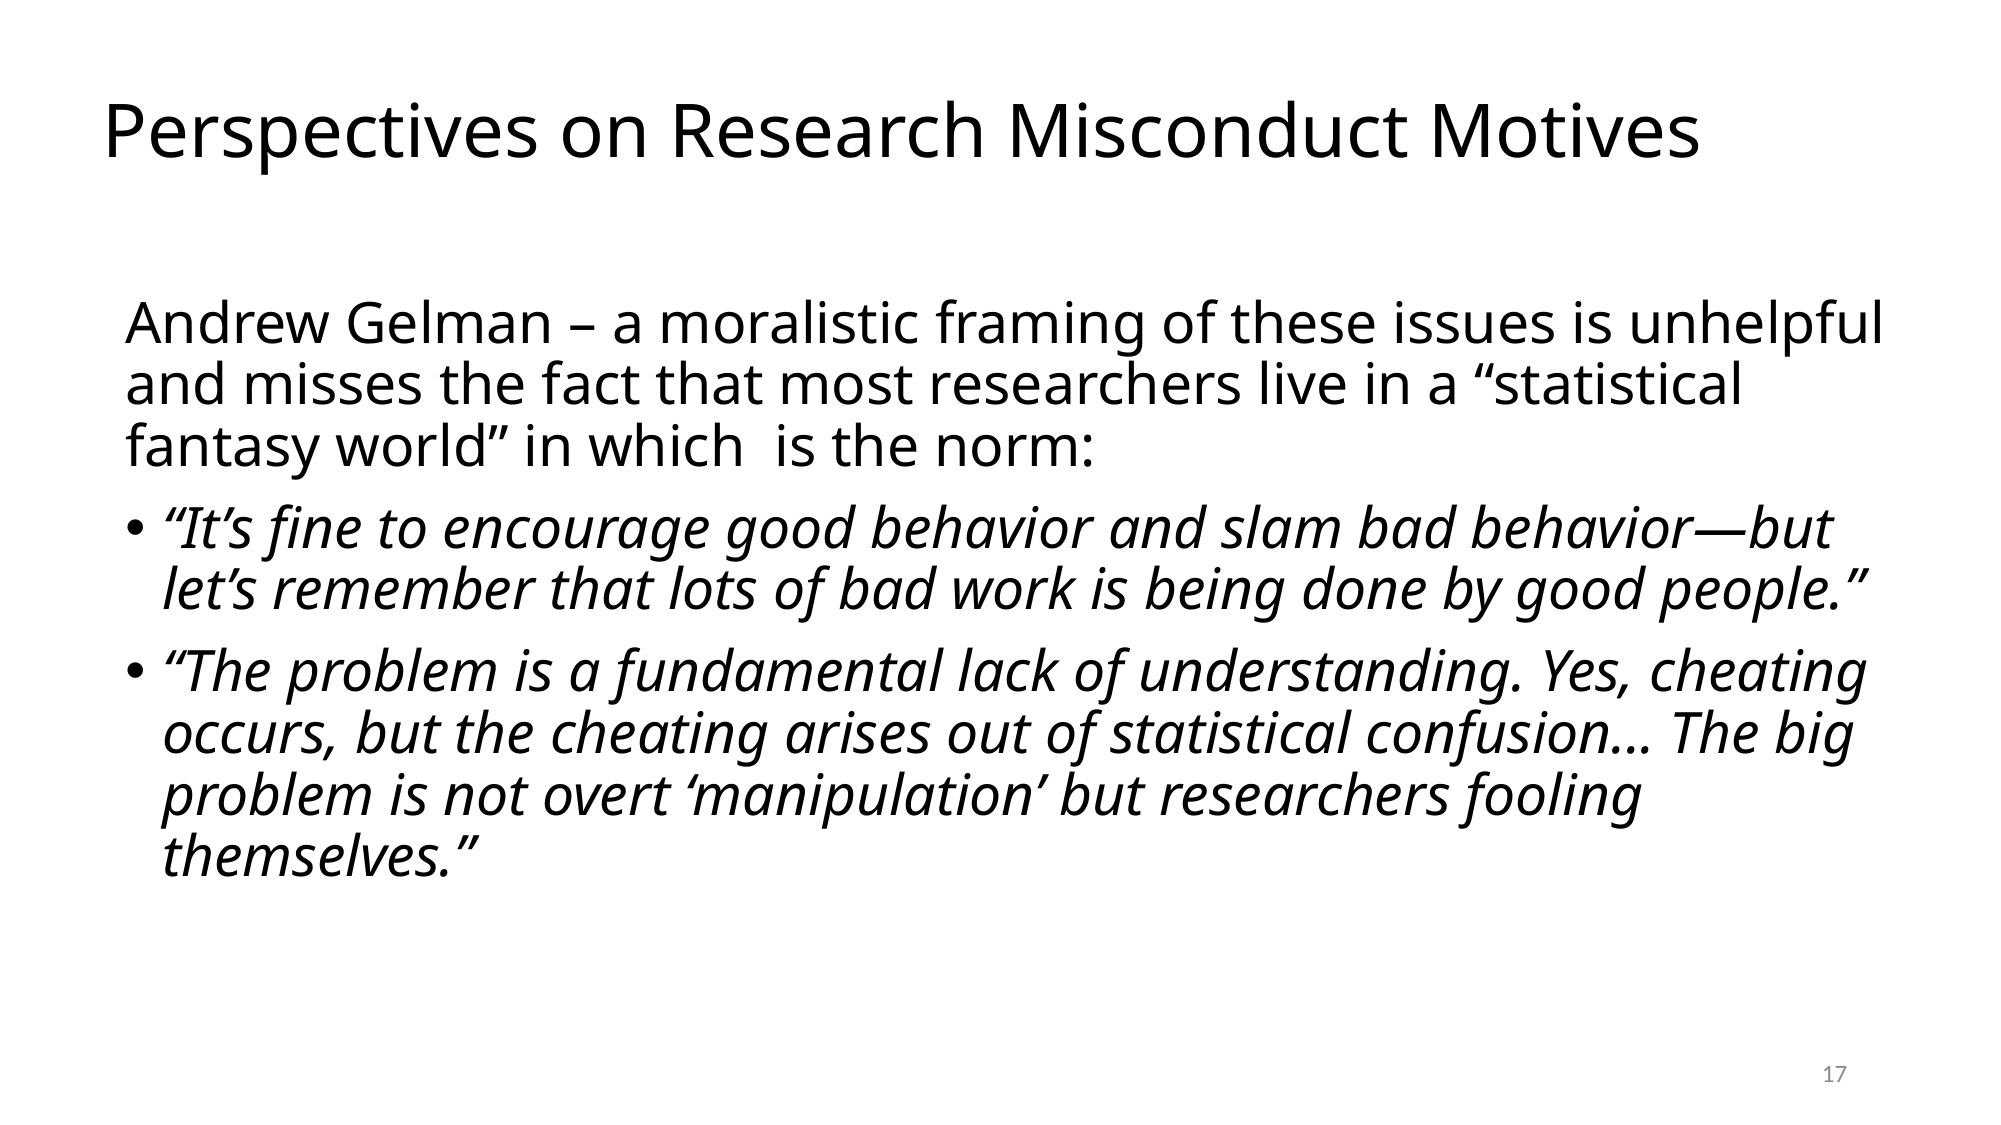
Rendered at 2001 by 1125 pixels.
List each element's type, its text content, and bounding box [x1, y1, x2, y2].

slide_number 17 [1412, 1042, 1863, 1103]
title Perspectives on Research Misconduct Motives [87, 59, 1906, 208]
